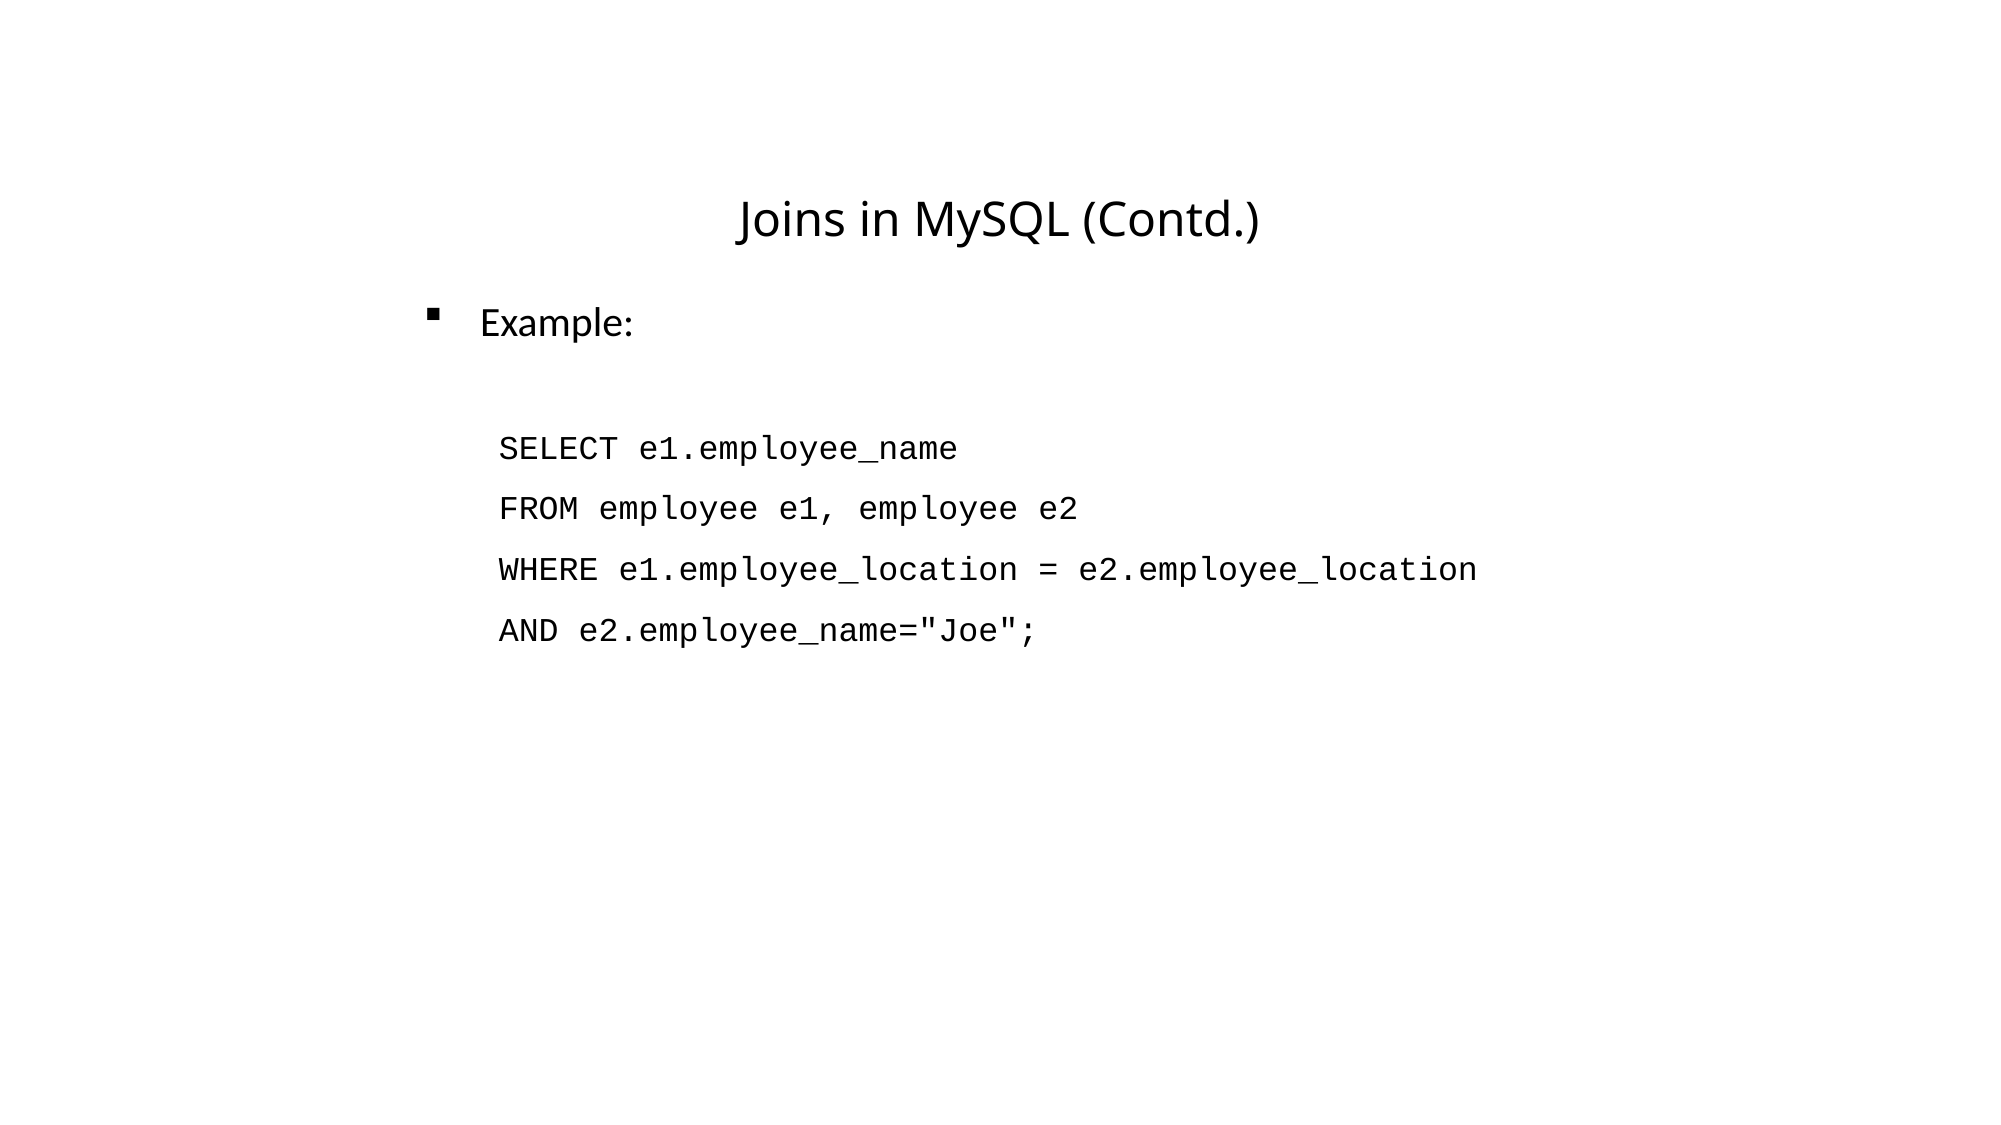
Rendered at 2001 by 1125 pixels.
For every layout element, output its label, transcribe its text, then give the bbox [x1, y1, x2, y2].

subtitle Example: SELECT e1.employee_name FROM employee e1, employee e2 WHERE e1.employee_location = e2.employee_location AND e2.employee_name="Joe"; [408, 286, 1909, 835]
title Joins in MySQL (Contd.) [249, 186, 1750, 351]
